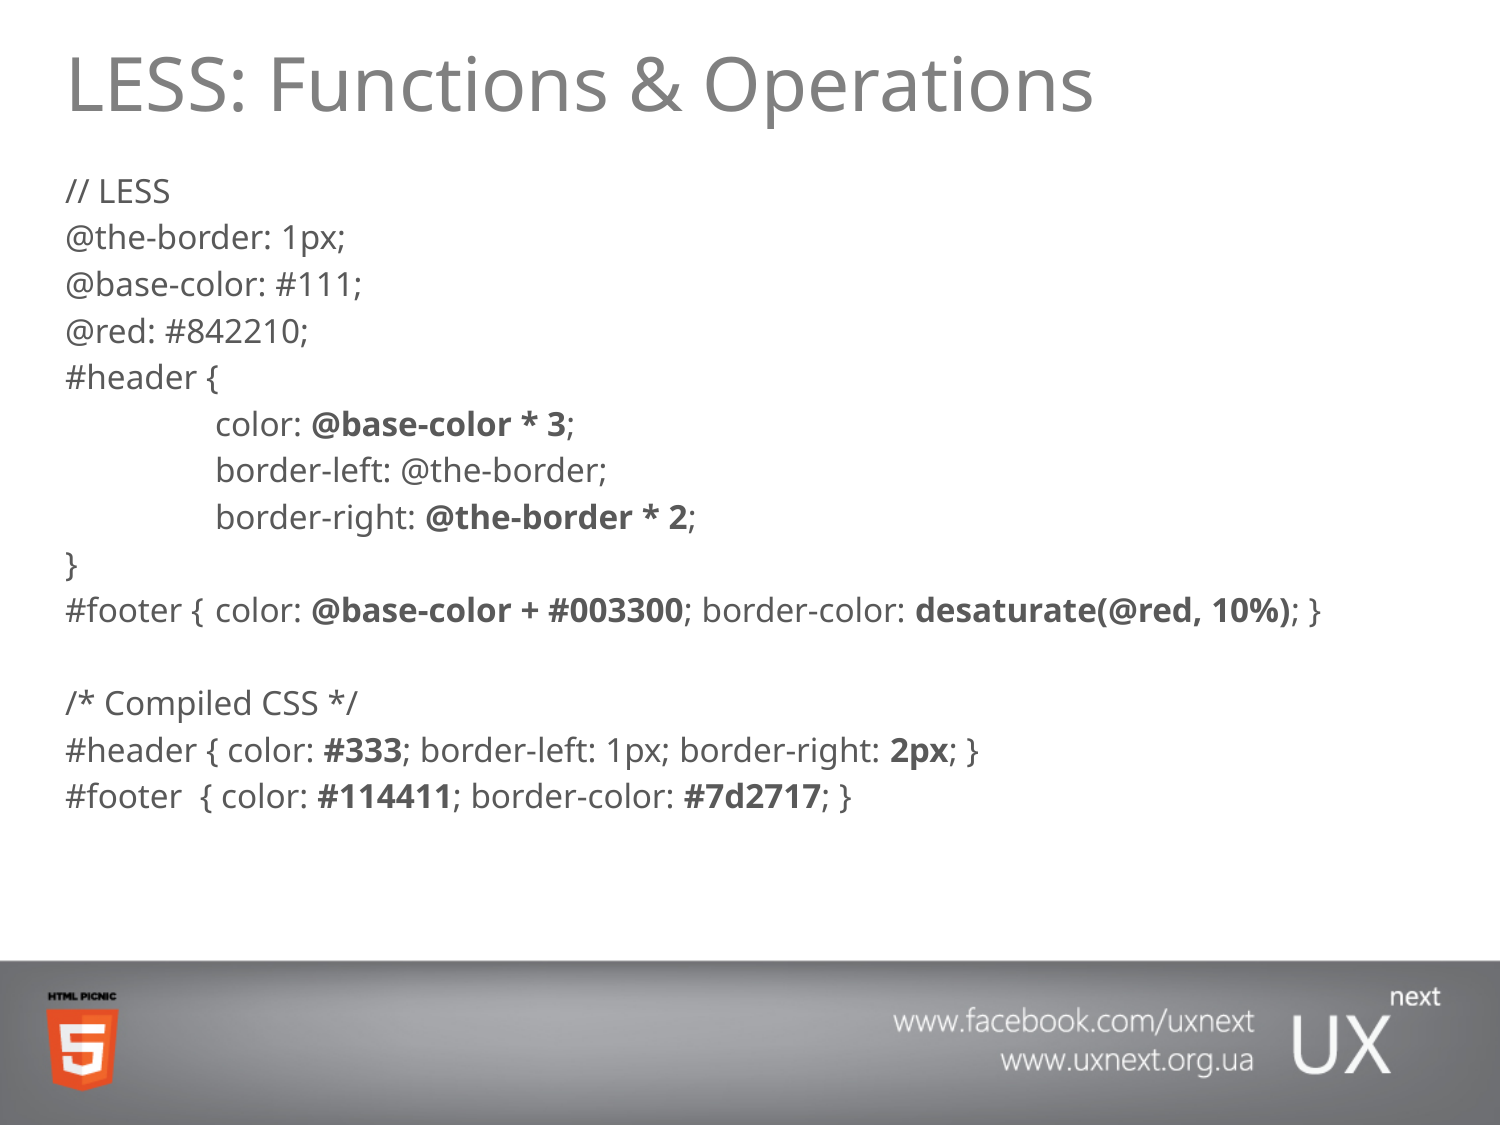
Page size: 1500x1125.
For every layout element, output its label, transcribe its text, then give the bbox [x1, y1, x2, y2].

picture [0, 0, 1500, 1125]
title LESS: Functions & Operations [50, 24, 1450, 138]
list // LESS @the-border: 1px; @base-color: #111; @red: #842210; #header { color: @base-color * 3; border-left: @the-border; border-right: @the-border * 2; } #footer { color: @base-color + #003300; border-color: desaturate(@red, 10%); } /* Compiled CSS */ #header { color: #333; border-left: 1px; border-right: 2px; } #footer { color: #114411; border-color: #7d2717; } [50, 162, 1450, 963]
